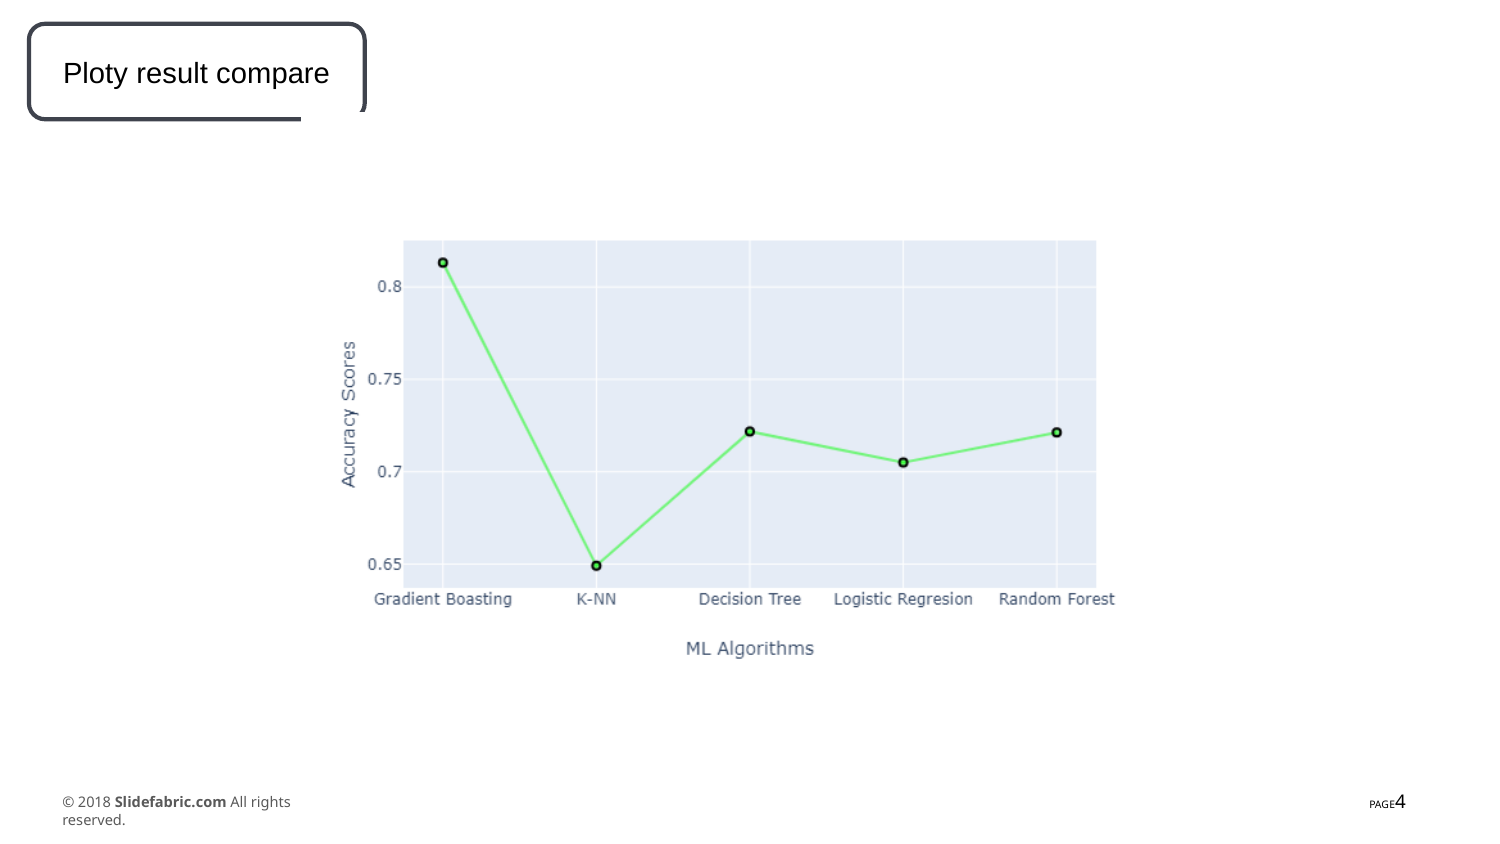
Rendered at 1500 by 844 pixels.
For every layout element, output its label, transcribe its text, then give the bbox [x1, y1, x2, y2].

picture [300, 112, 1200, 691]
text_box Ploty result compare [26, 21, 367, 122]
